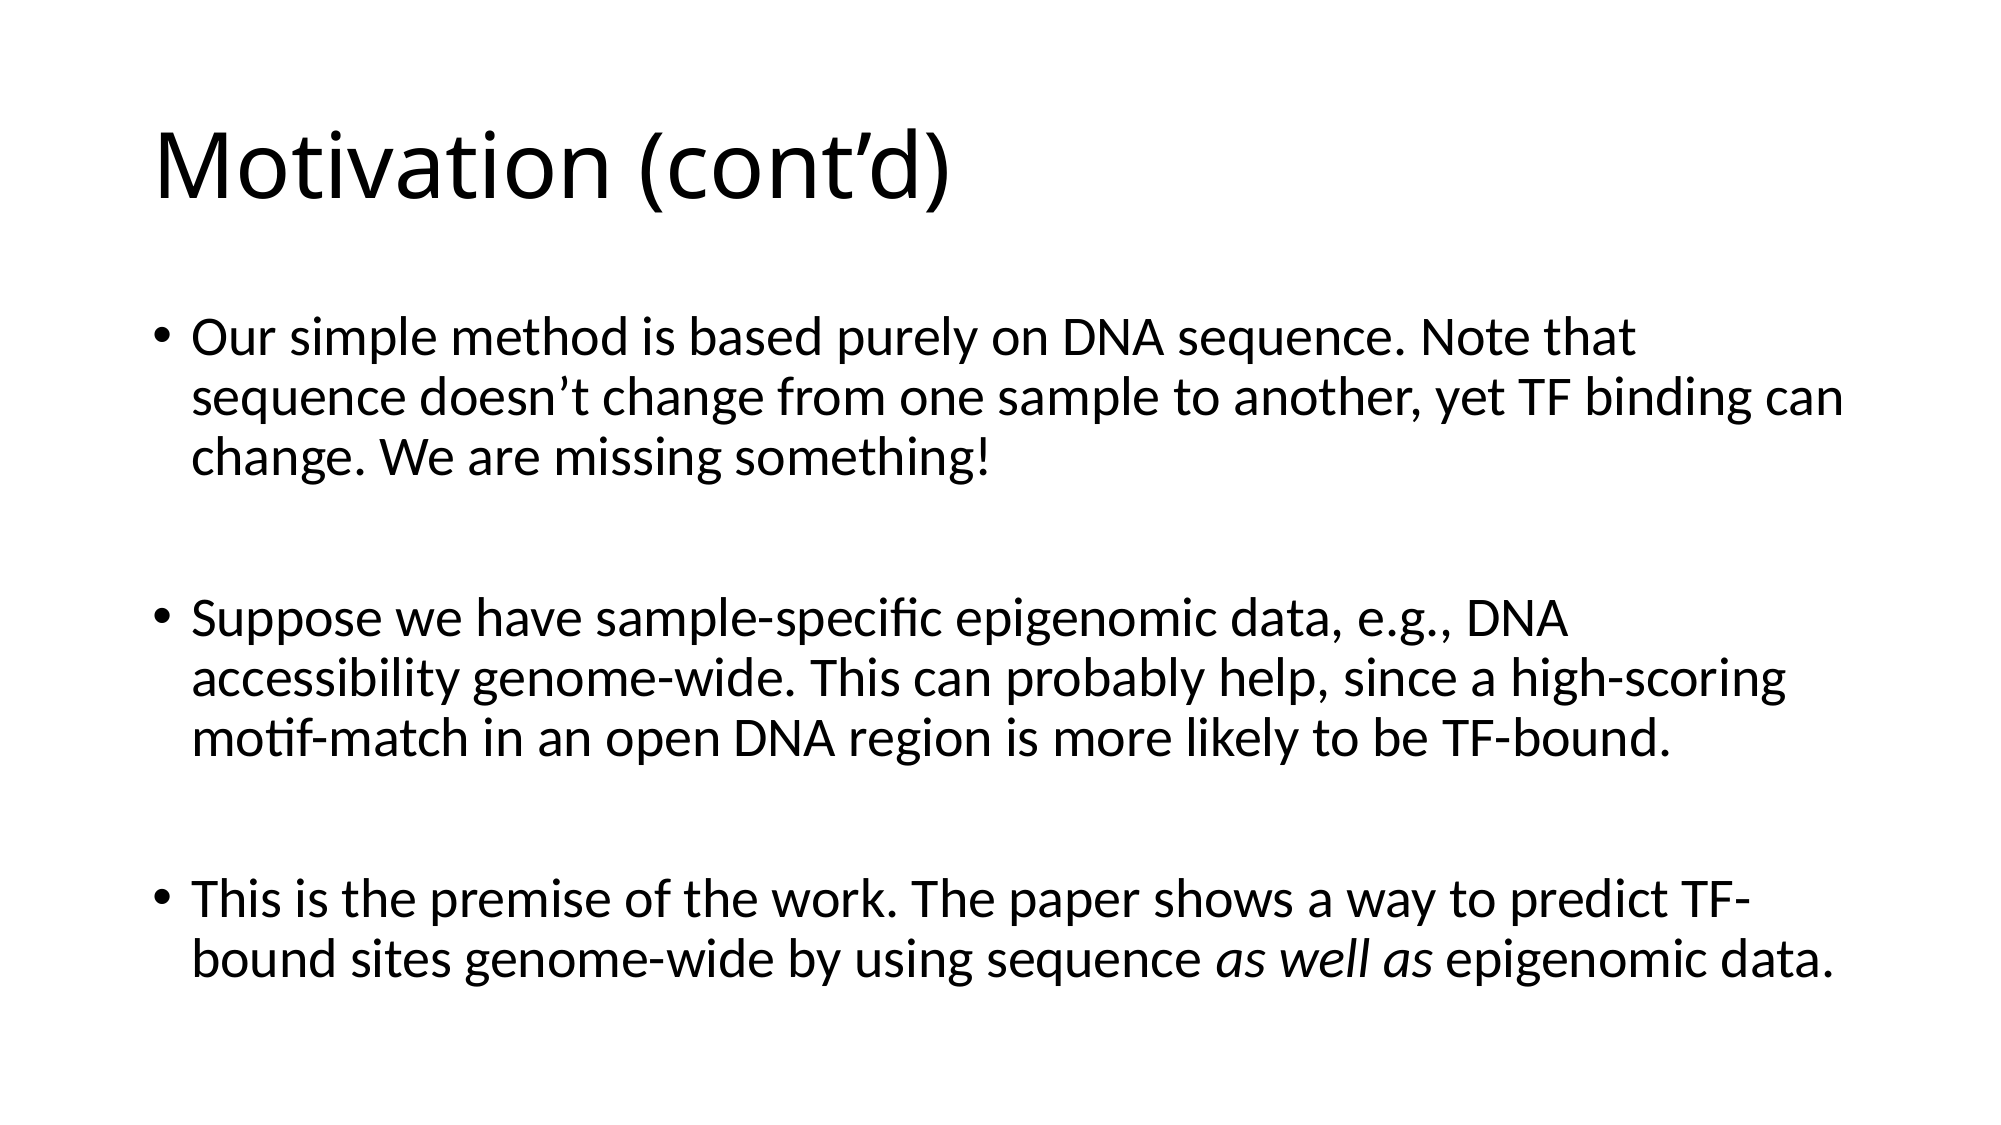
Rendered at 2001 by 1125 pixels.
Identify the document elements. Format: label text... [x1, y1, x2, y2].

title Motivation (cont’d) [137, 59, 1863, 278]
list Our simple method is based purely on DNA sequence. Note that sequence doesn’t change from one sample to another, yet TF binding can change. We are missing something! Suppose we have sample-specific epigenomic data, e.g., DNA accessibility genome-wide. This can probably help, since a high-scoring motif-match in an open DNA region is more likely to be TF-bound. This is the premise of the work. The paper shows a way to predict TF-bound sites genome-wide by using sequence as well as epigenomic data. [137, 299, 1863, 1014]
